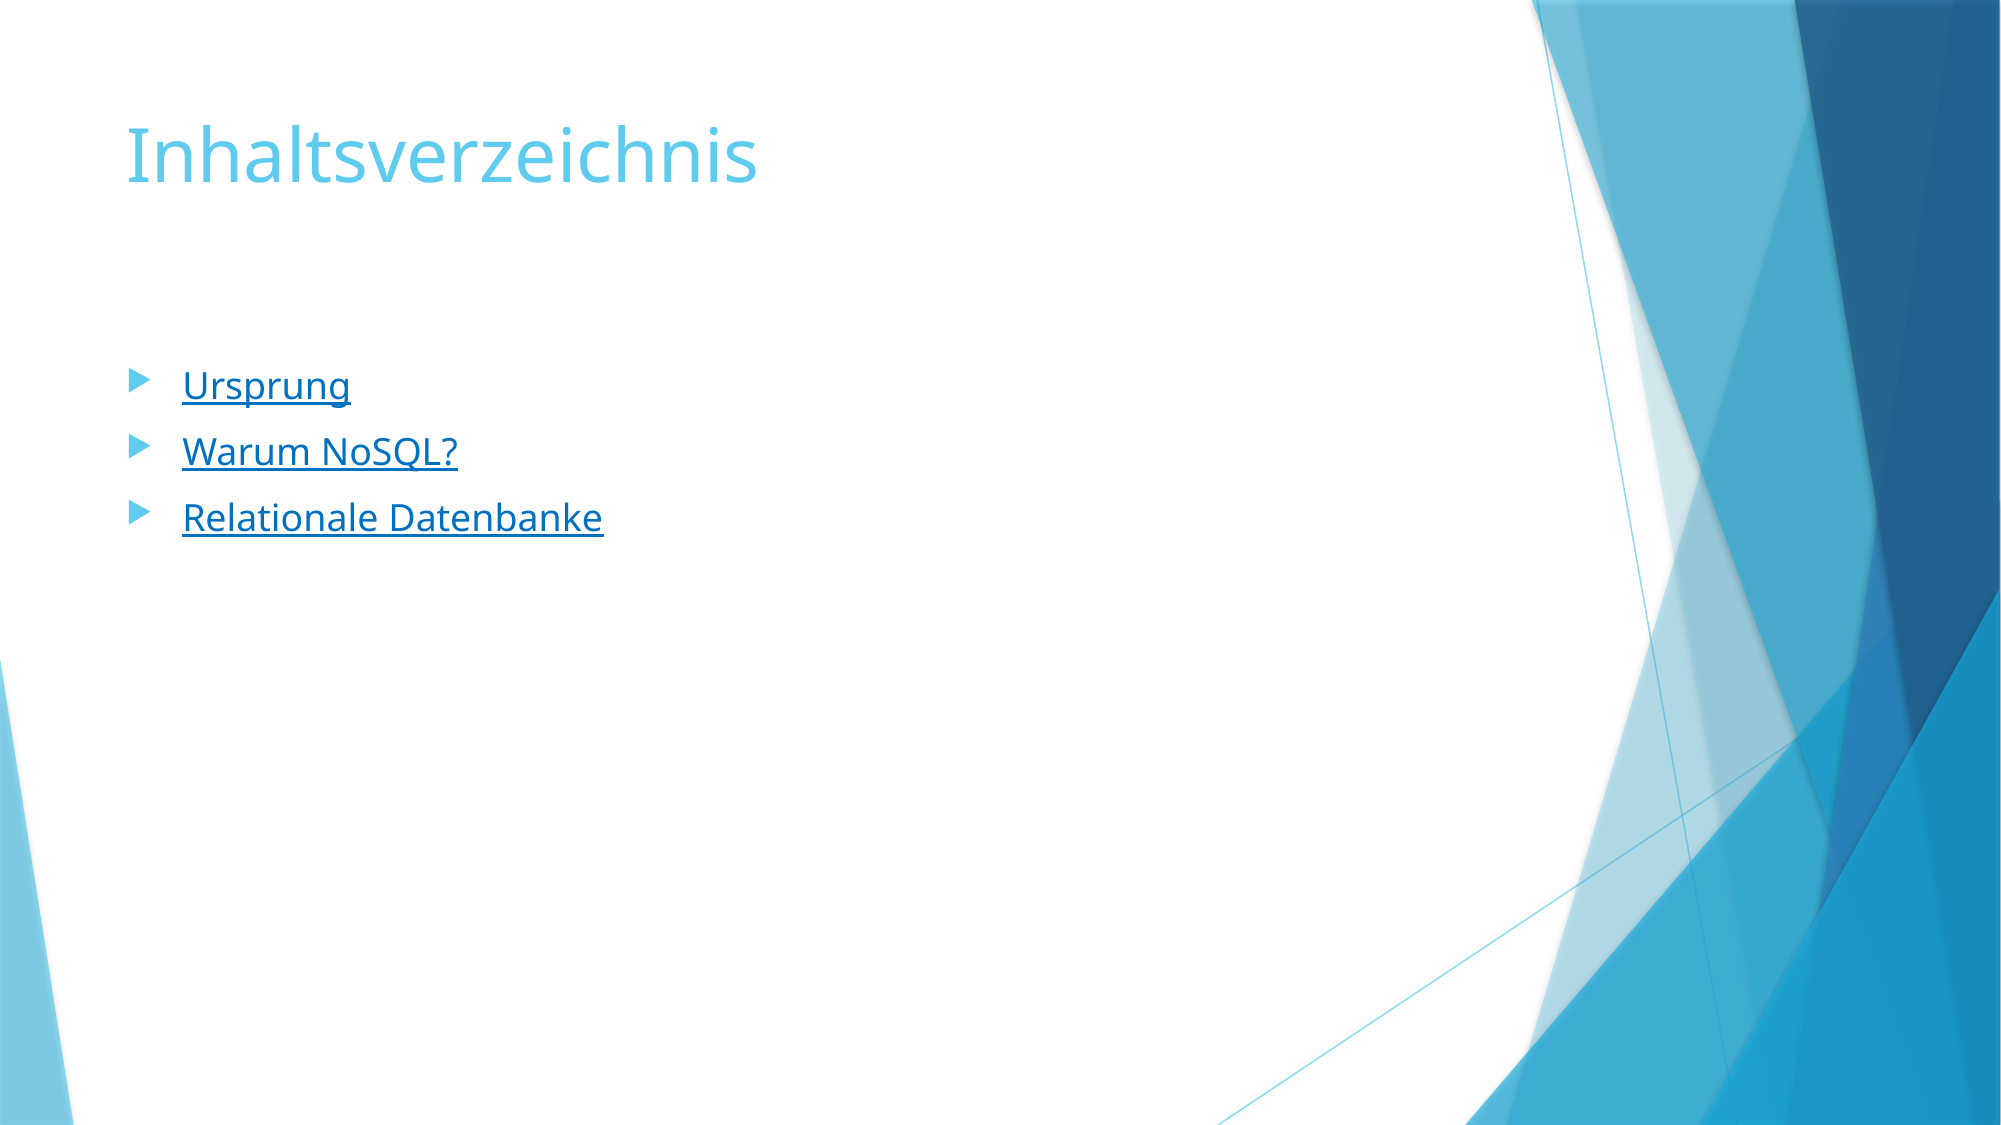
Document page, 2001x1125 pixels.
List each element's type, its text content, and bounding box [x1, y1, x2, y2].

list Ursprung Warum NoSQL? Relationale Datenbanke [111, 354, 1522, 992]
title Inhaltsverzeichnis [111, 99, 1522, 317]
